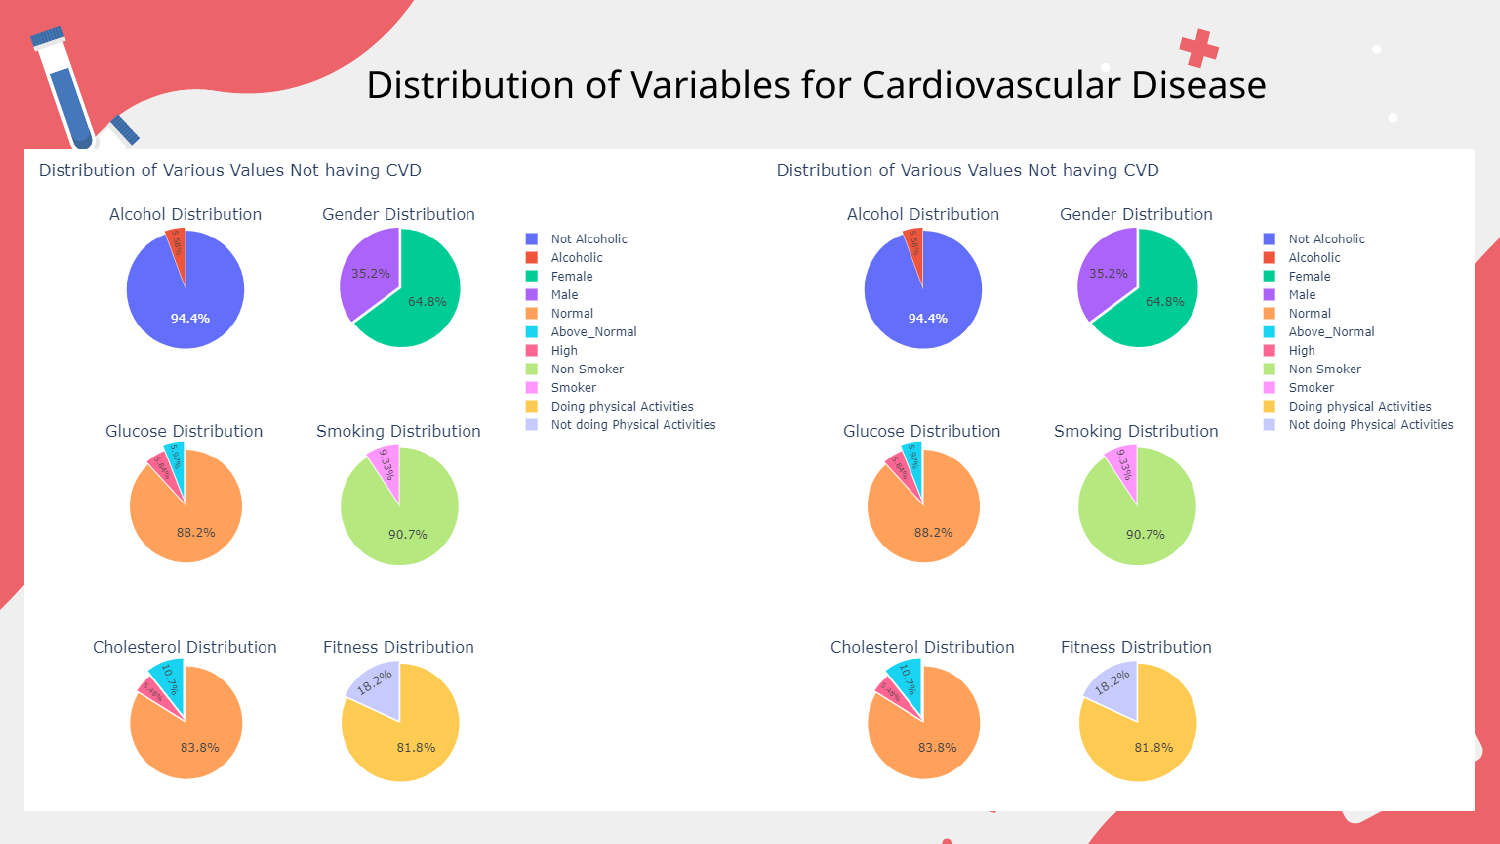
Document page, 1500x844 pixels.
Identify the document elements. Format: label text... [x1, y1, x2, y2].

picture [24, 149, 1476, 811]
text_box Distribution of Variables for Cardiovascular Disease [351, 46, 1290, 122]
